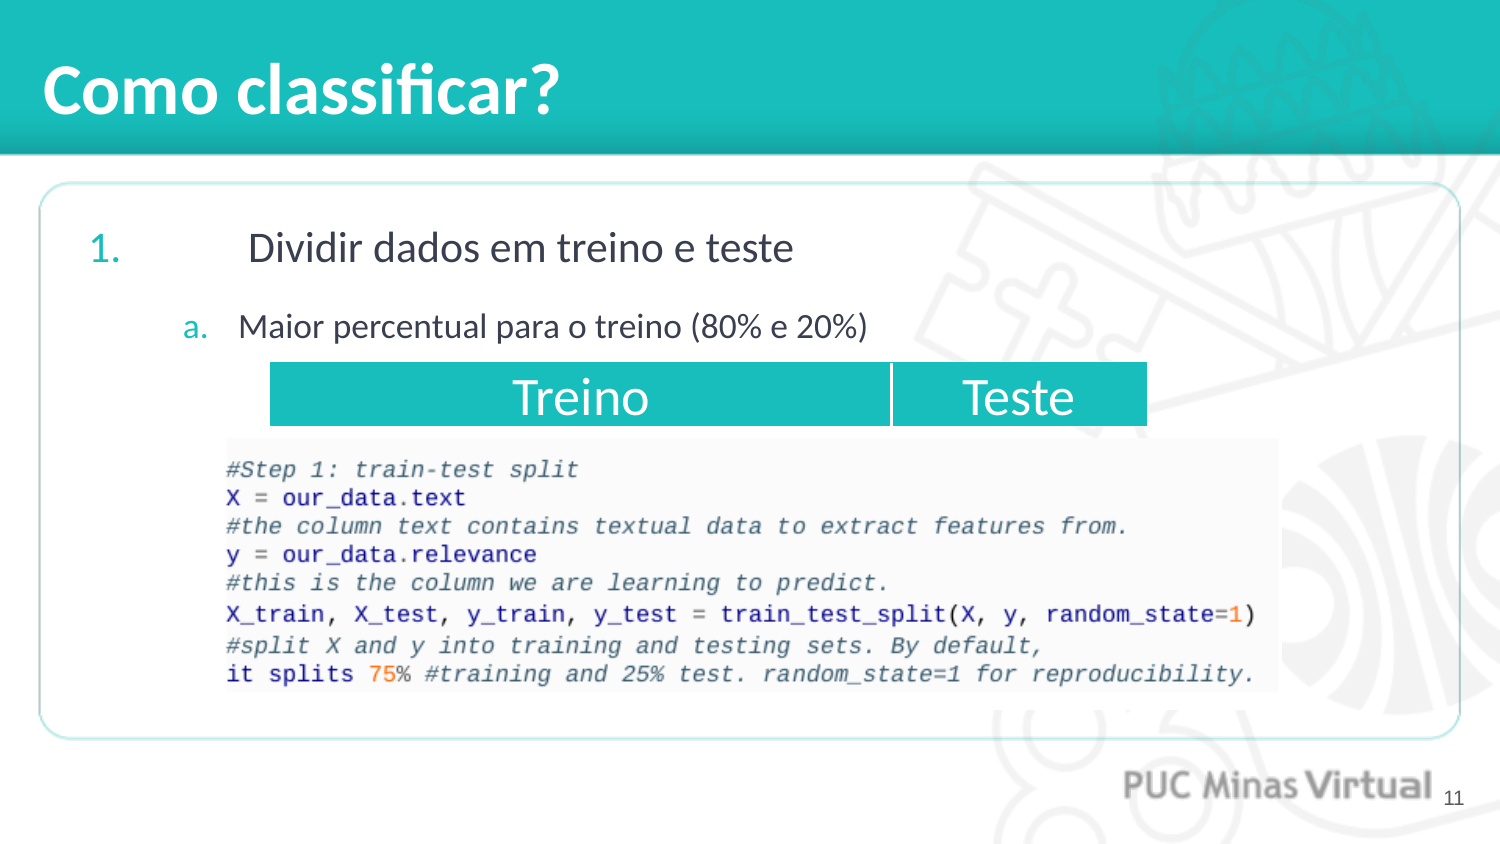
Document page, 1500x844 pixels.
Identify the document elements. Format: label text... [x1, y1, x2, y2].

list 1. Dividir dados em treino e teste Maior percentual para o treino (80% e 20%) [73, 196, 1345, 392]
picture [0, 0, 1500, 844]
title Como classificar? [28, 7, 1073, 163]
slide_number ‹#› [1389, 764, 1480, 830]
text_box Treino [271, 362, 891, 426]
text_box Teste [893, 362, 1147, 426]
